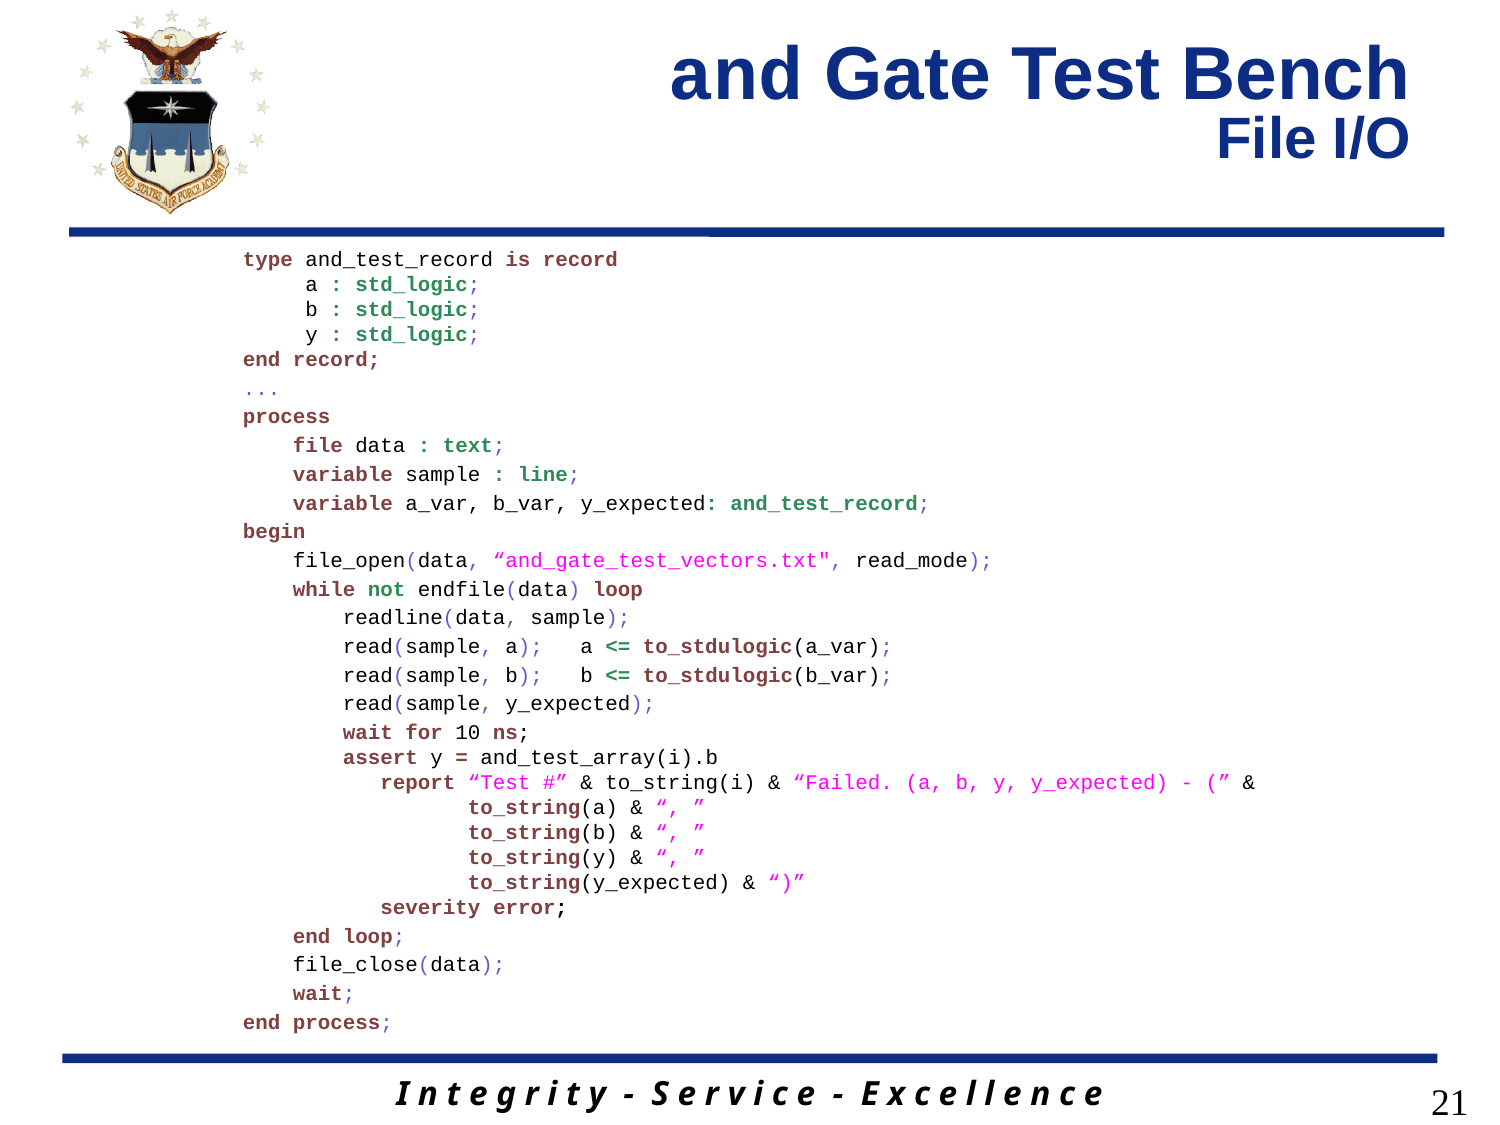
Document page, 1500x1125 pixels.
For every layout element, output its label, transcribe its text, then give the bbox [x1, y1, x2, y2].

text_box type and_test_record is record a : std_logic; b : std_logic; y : std_logic; end record; ... process file data : text; variable sample : line; variable a_var, b_var, y_expected: and_test_record; begin file_open(data, “and_gate_test_vectors.txt", read_mode); while not endfile(data) loop readline(data, sample); read(sample, a); a <= to_stdulogic(a_var); read(sample, b); b <= to_stdulogic(b_var); read(sample, y_expected); wait for 10 ns; assert y = and_test_array(i).b report “Test #” & to_string(i) & “Failed. (a, b, y, y_expected) - (” & to_string(a) & “, ” to_string(b) & “, ” to_string(y) & “, ” to_string(y_expected) & “)” severity error; end loop; file_close(data); wait; end process; [228, 238, 1272, 1041]
slide_number 21 [1133, 1025, 1484, 1105]
title and Gate Test Bench File I/O [313, 12, 1427, 201]
picture [63, 0, 275, 222]
